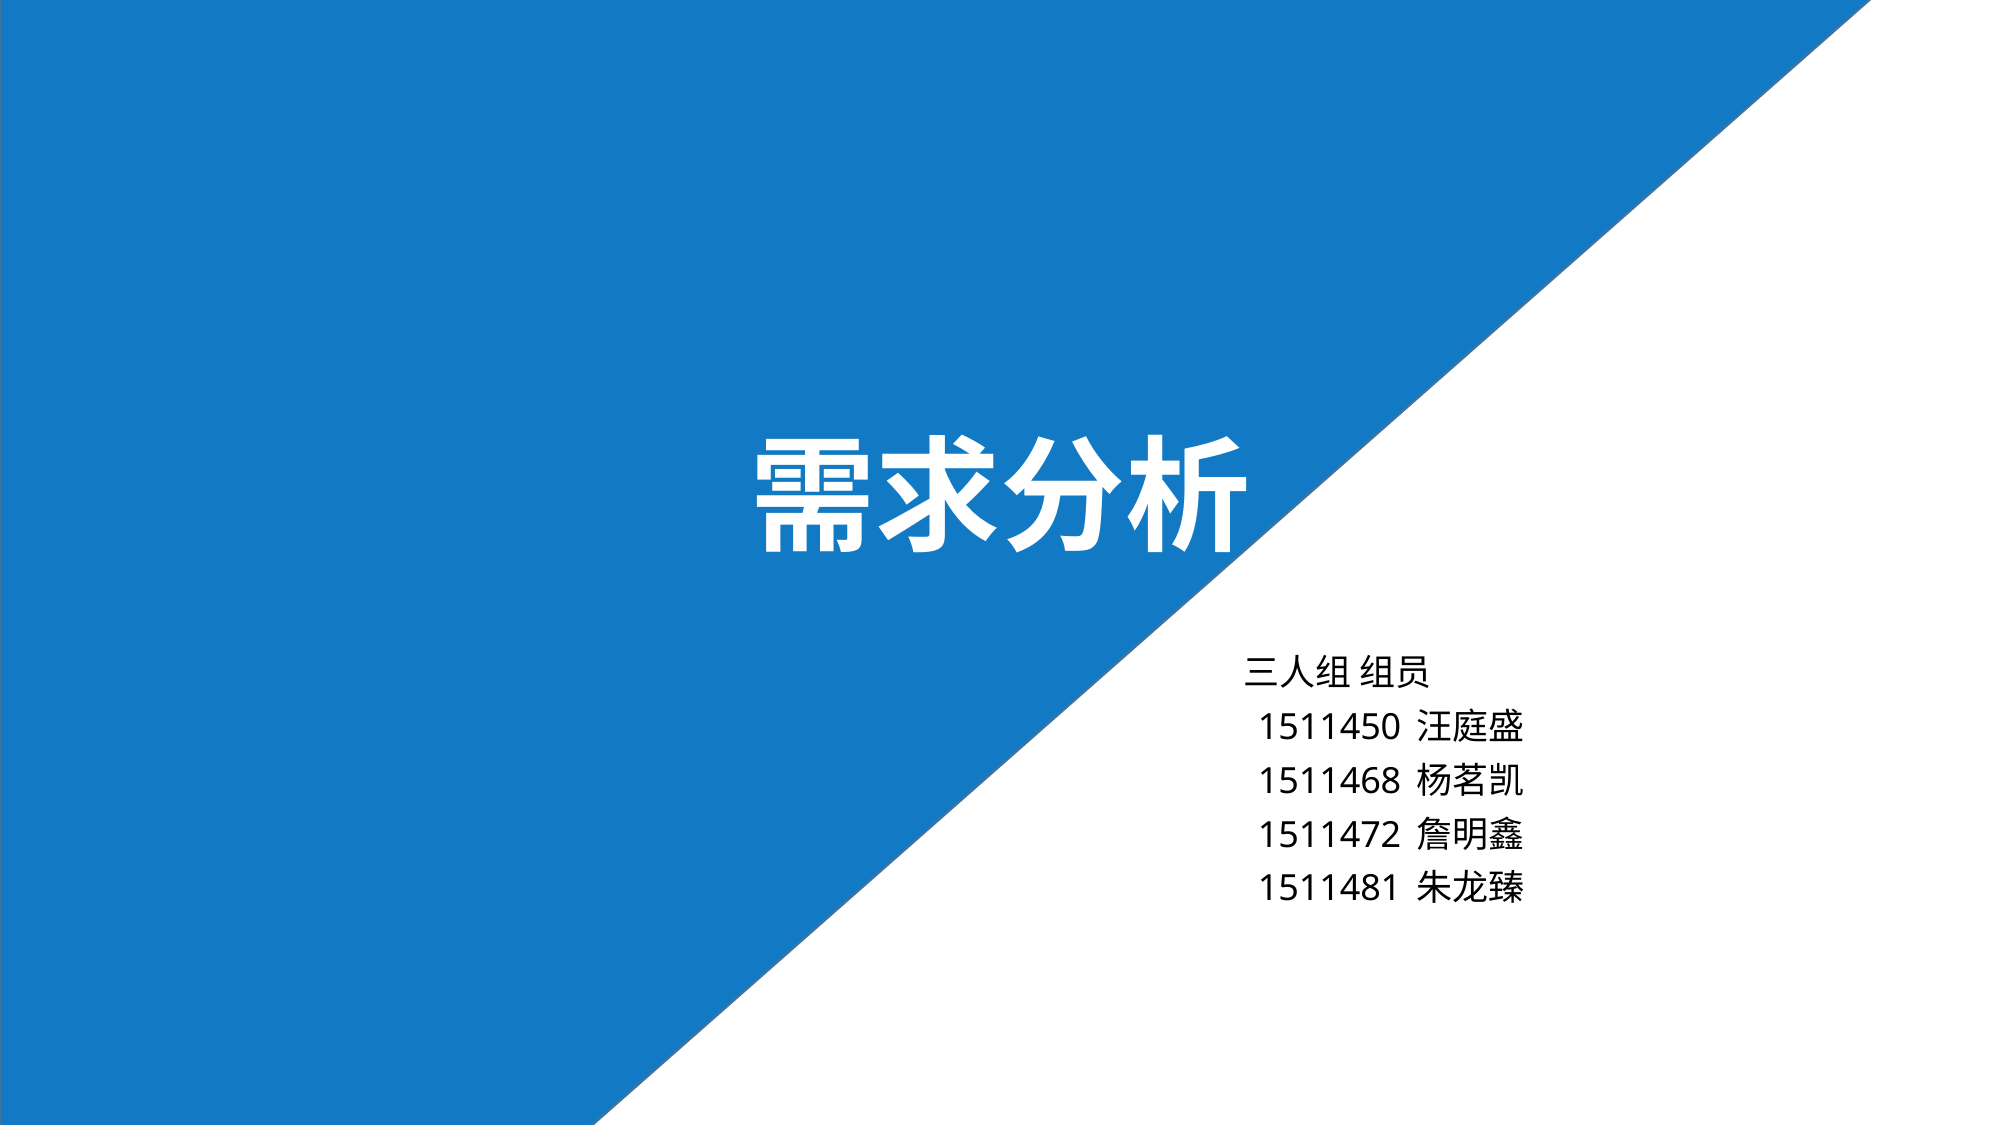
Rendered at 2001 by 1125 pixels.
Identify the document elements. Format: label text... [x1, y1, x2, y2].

title 需求分析 [249, 184, 1750, 576]
subtitle 三人组 组员 1511450 汪庭盛 1511468 杨茗凯 1511472 詹明鑫 1511481 朱龙臻 [587, 647, 2000, 919]
text_box [0, 0, 1872, 1125]
